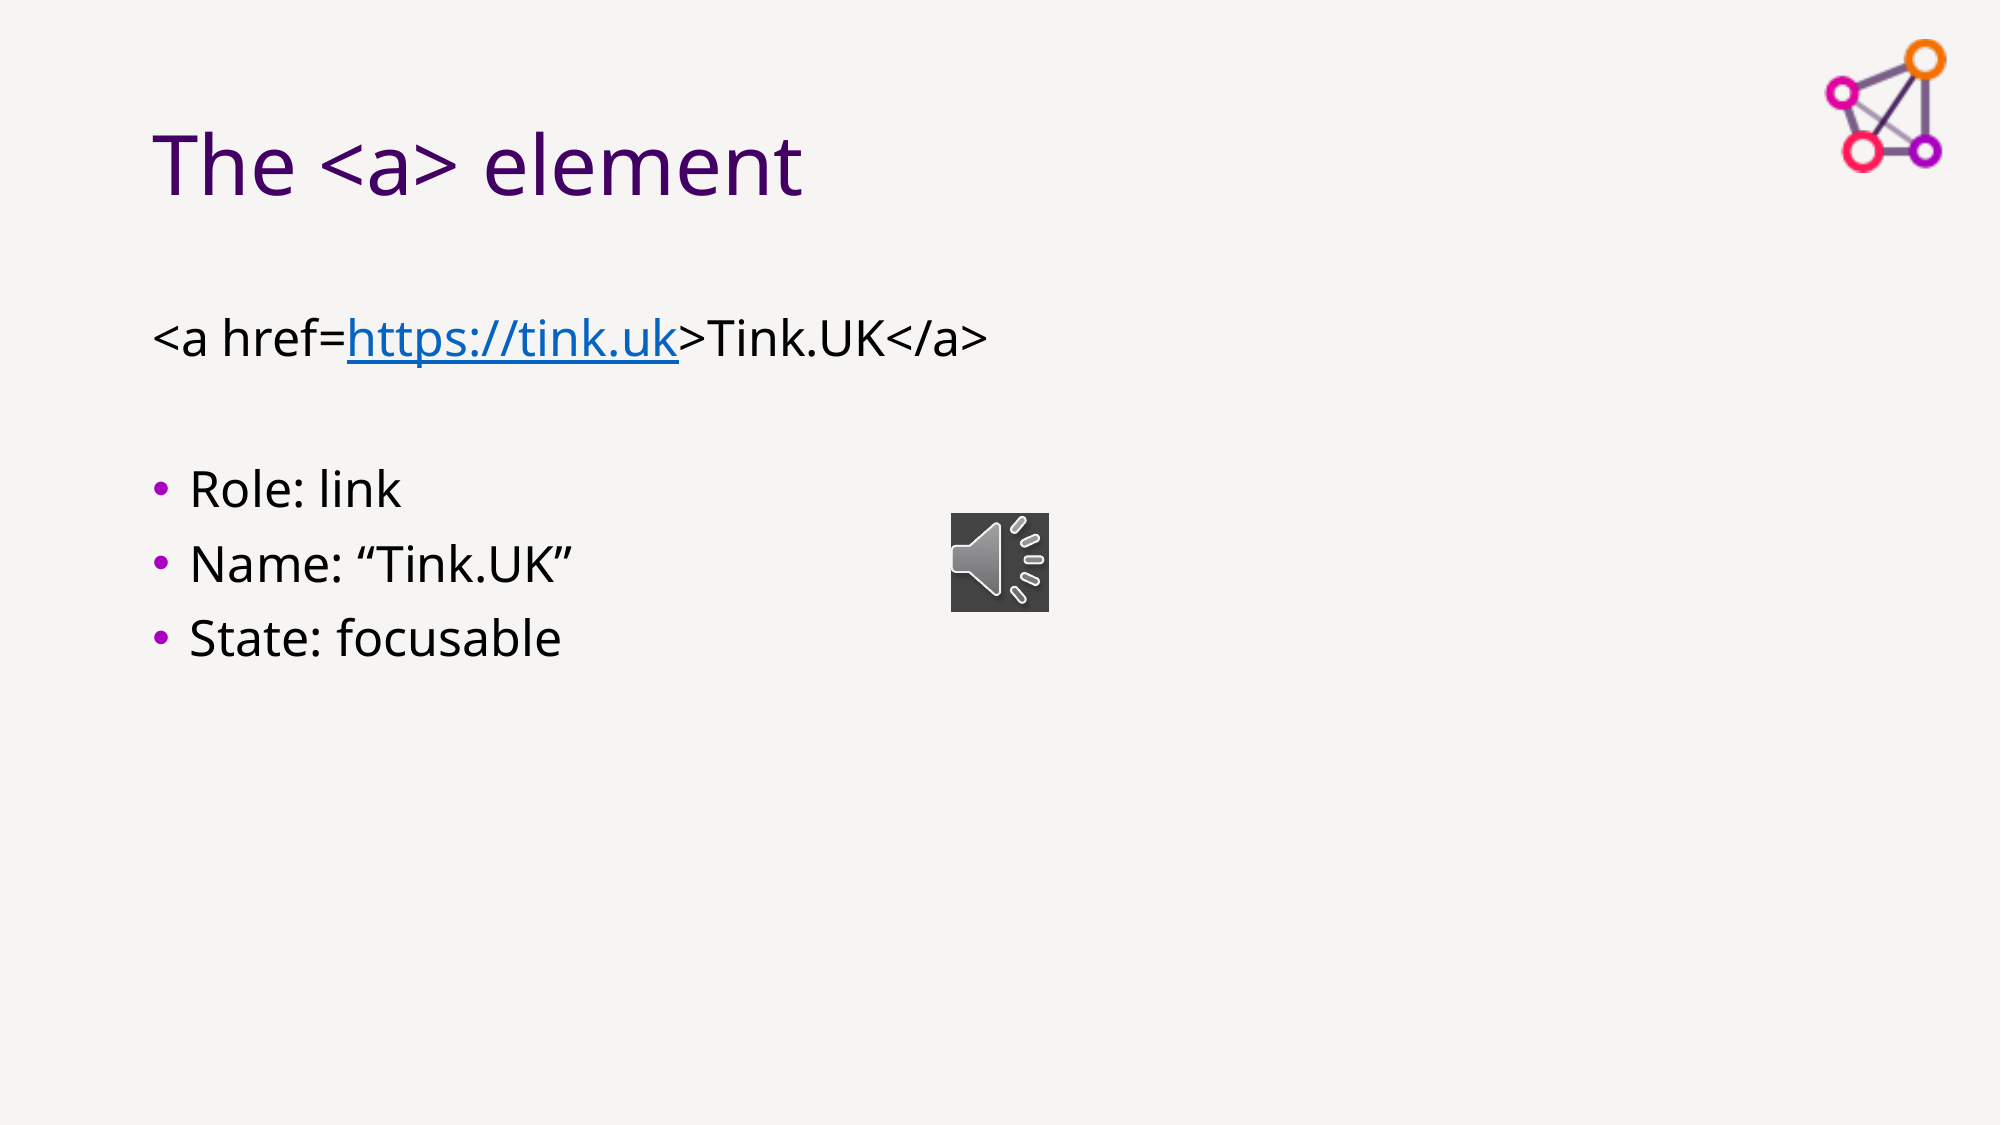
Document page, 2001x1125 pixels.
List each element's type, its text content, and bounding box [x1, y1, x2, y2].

title The <a> element [137, 59, 1863, 278]
picture [1821, 39, 1955, 173]
list <a href=https://tink.uk>Tink.UK</a> Role: link Name: “Tink.UK” State: focusable [137, 299, 1863, 1014]
picture [949, 512, 1050, 613]
